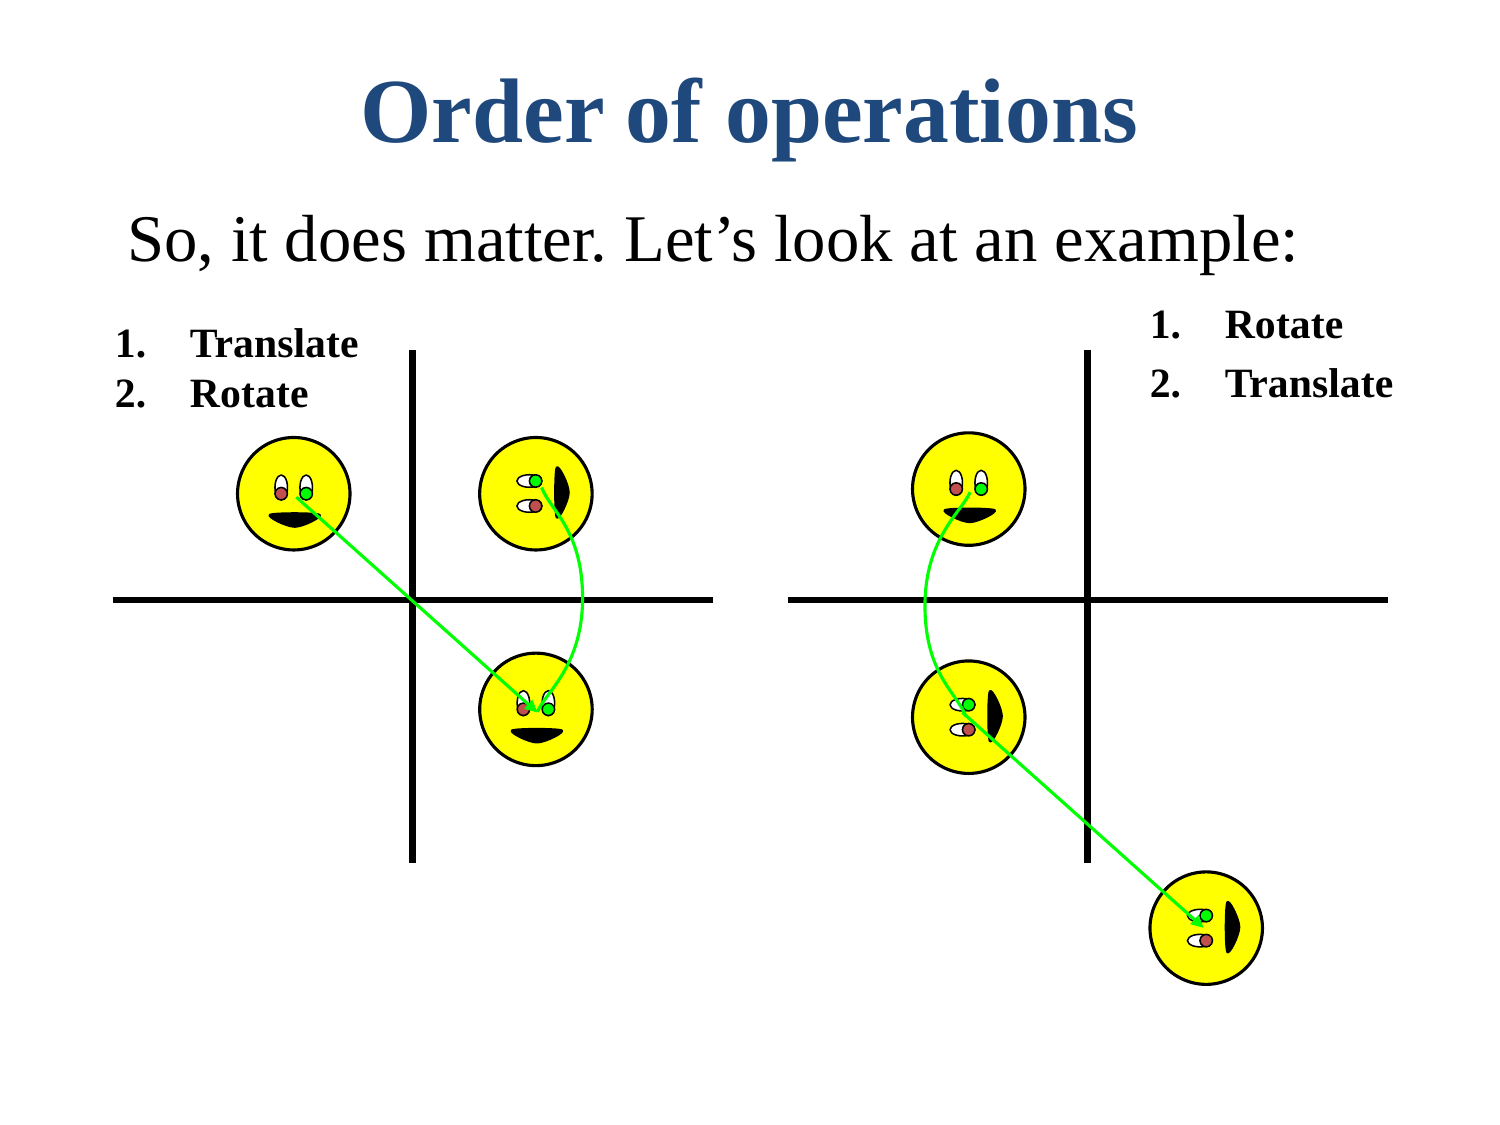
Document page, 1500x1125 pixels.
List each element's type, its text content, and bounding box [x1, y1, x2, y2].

text_box So, it does matter. Let’s look at an example: [112, 187, 1388, 263]
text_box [479, 437, 593, 551]
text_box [787, 349, 1388, 863]
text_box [296, 496, 538, 713]
text_box Rotate Translate [1134, 289, 1424, 415]
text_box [112, 349, 713, 863]
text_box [479, 652, 593, 766]
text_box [962, 712, 1204, 929]
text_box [912, 660, 1026, 774]
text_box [1149, 871, 1263, 985]
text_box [912, 432, 1026, 546]
text_box Order of operations [112, 50, 1388, 163]
text_box Translate Rotate [99, 308, 377, 424]
